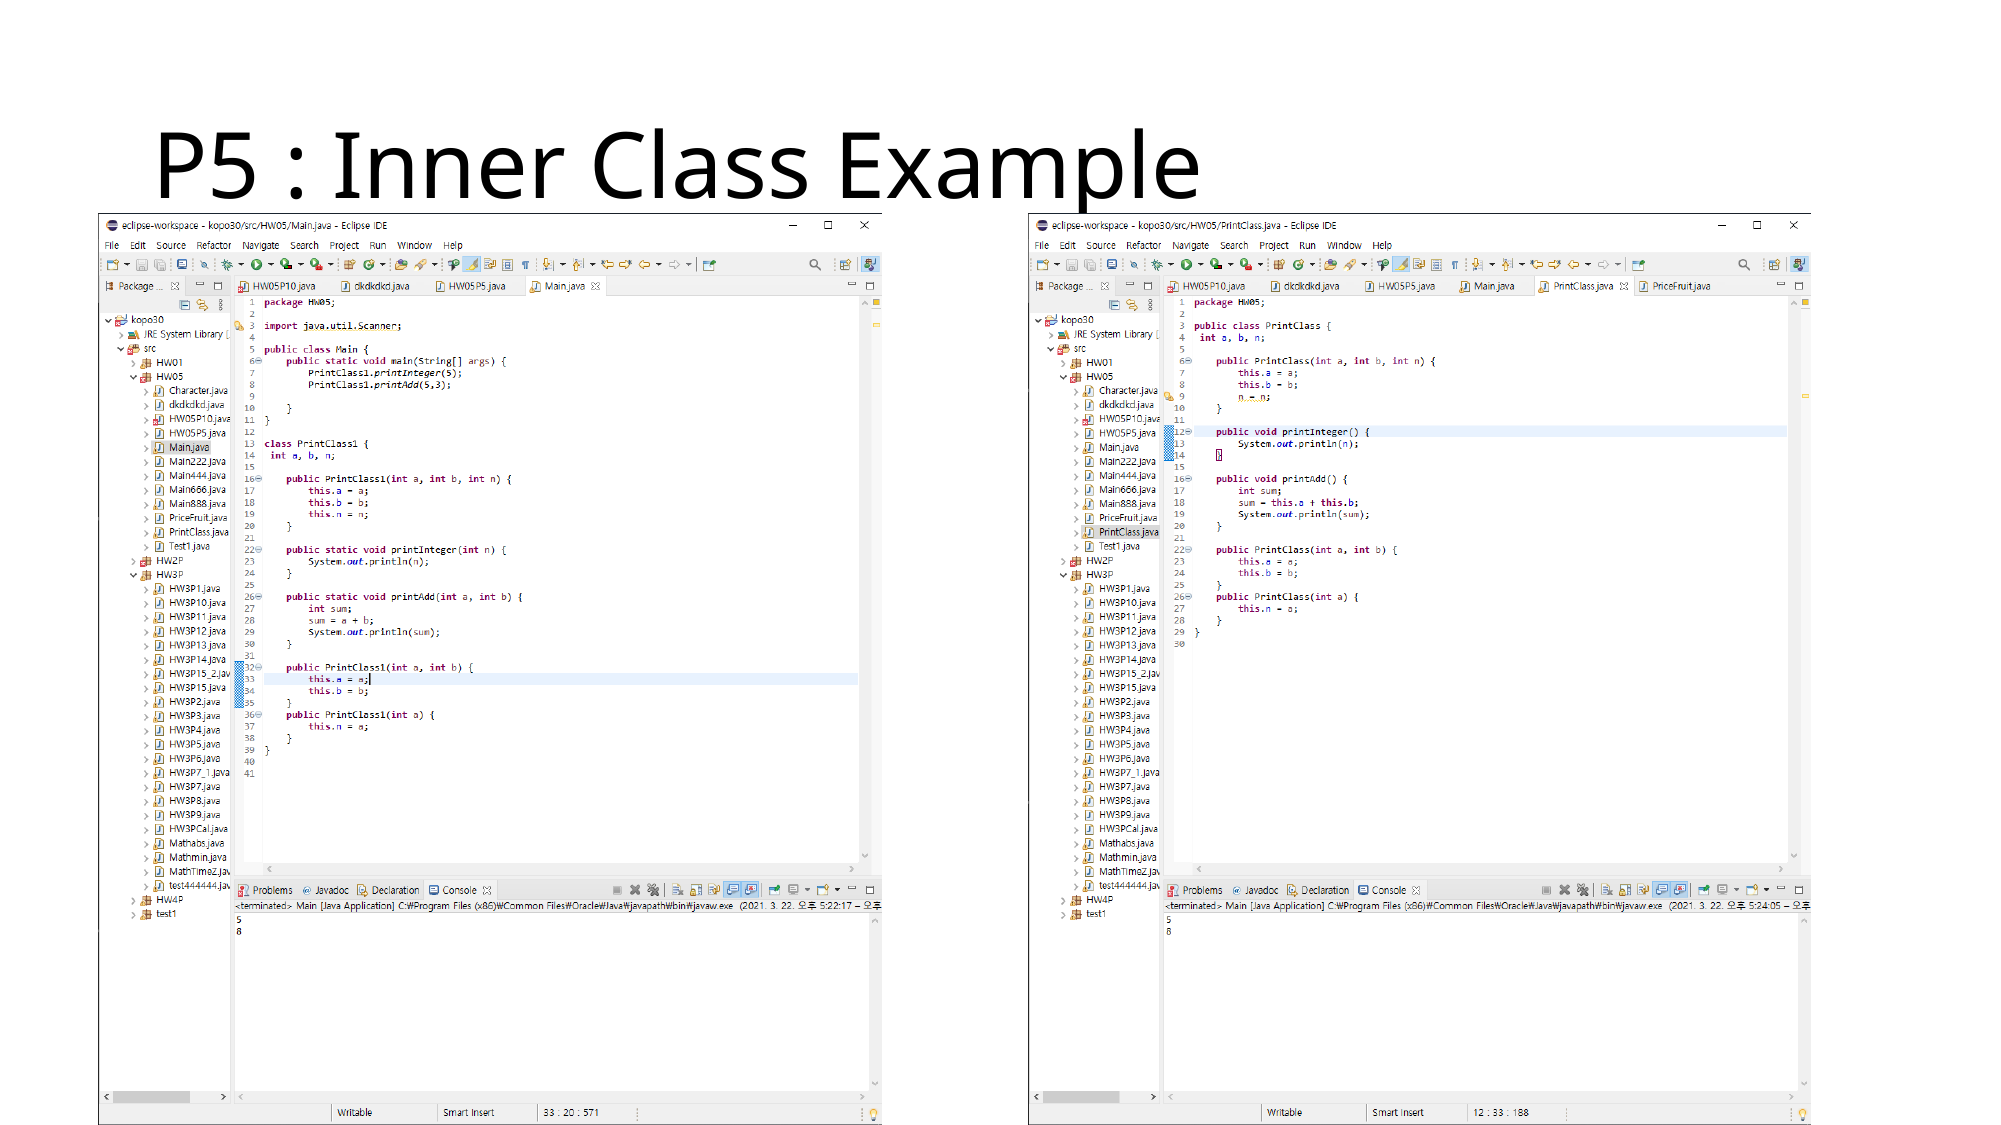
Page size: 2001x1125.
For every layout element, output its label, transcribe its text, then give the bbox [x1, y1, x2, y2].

title P5 : Inner Class Example [137, 59, 1863, 278]
picture [1028, 213, 1812, 1125]
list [98, 213, 883, 1125]
